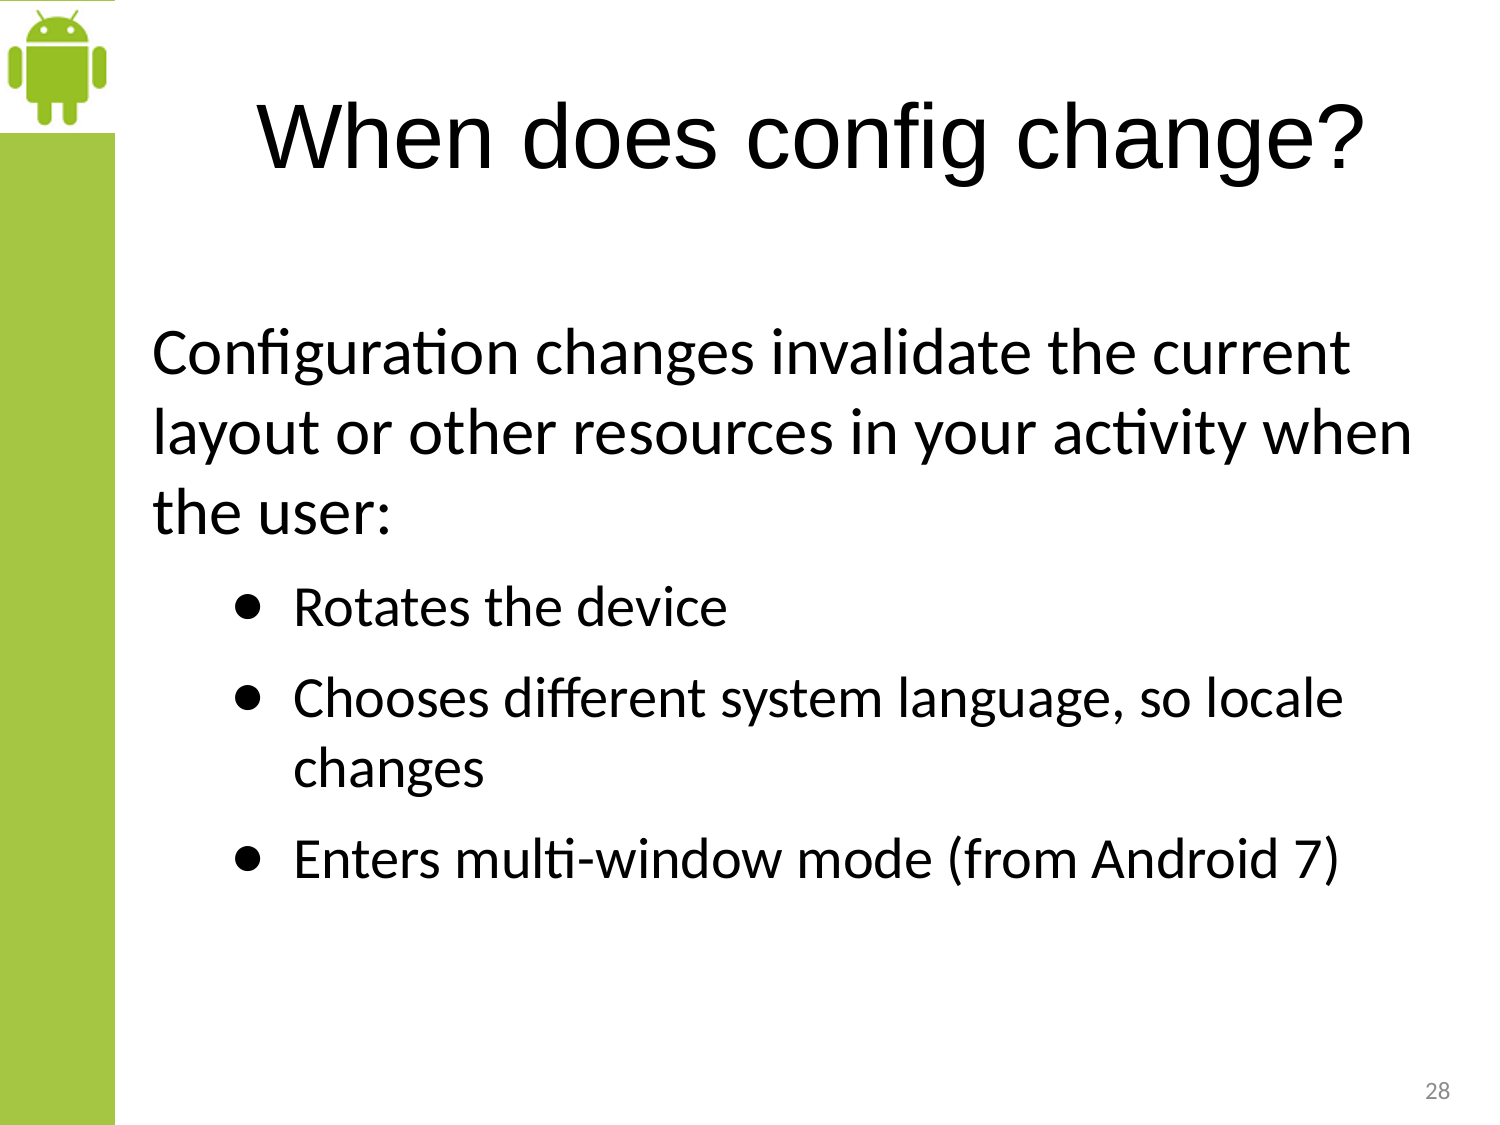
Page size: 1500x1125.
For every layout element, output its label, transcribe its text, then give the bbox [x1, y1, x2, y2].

title When does config change? [137, 38, 1488, 227]
slide_number 28 [1115, 1059, 1466, 1120]
picture [0, 1, 116, 133]
list Configuration changes invalidate the current layout or other resources in your activity when the user: Rotates the device Chooses different system language, so locale changes Enters multi-window mode (from Android 7) [137, 299, 1488, 1043]
